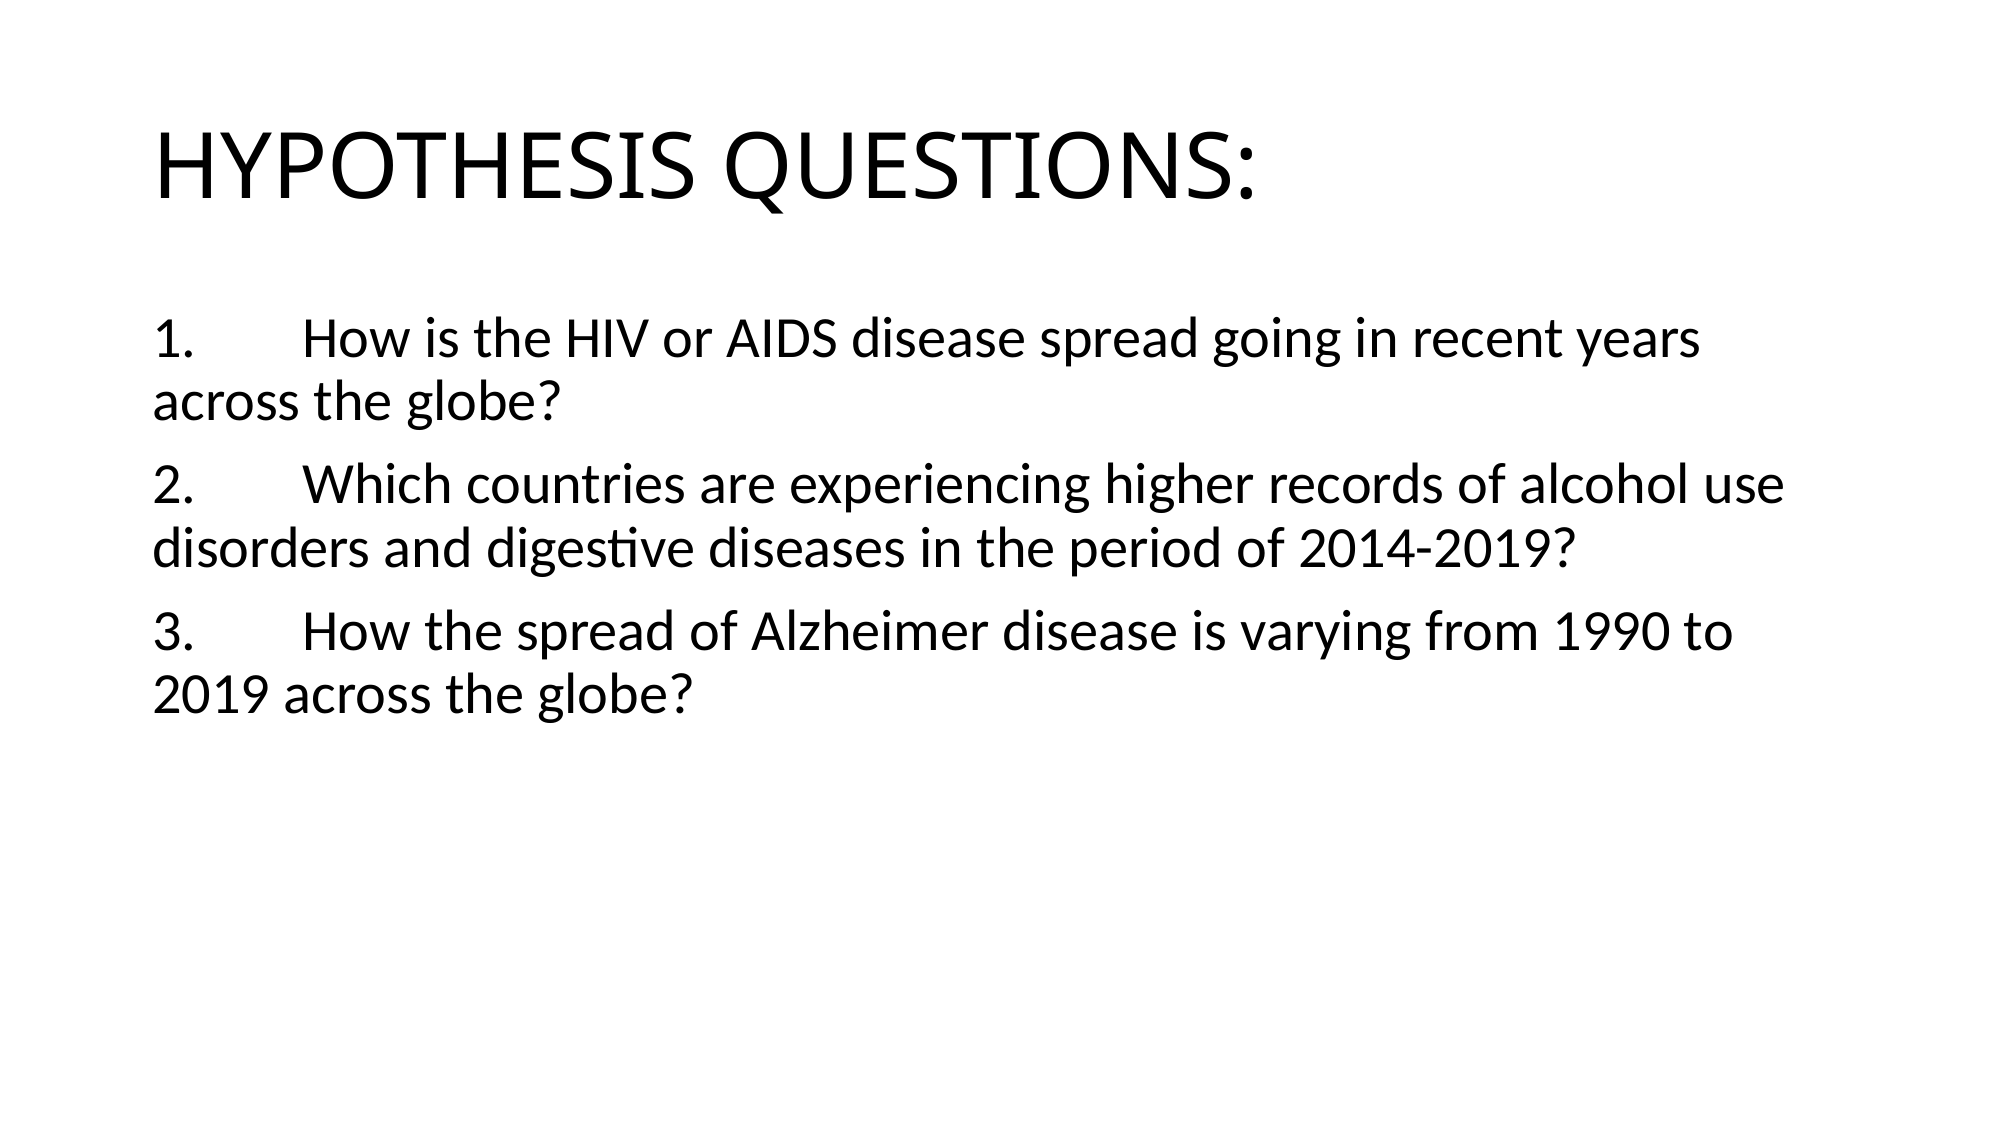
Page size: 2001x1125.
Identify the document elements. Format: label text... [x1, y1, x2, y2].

list 1. How is the HIV or AIDS disease spread going in recent years across the globe? 2. Which countries are experiencing higher records of alcohol use disorders and digestive diseases in the period of 2014-2019? 3. How the spread of Alzheimer disease is varying from 1990 to 2019 across the globe? [137, 299, 1863, 1014]
title HYPOTHESIS QUESTIONS: [137, 59, 1863, 278]
